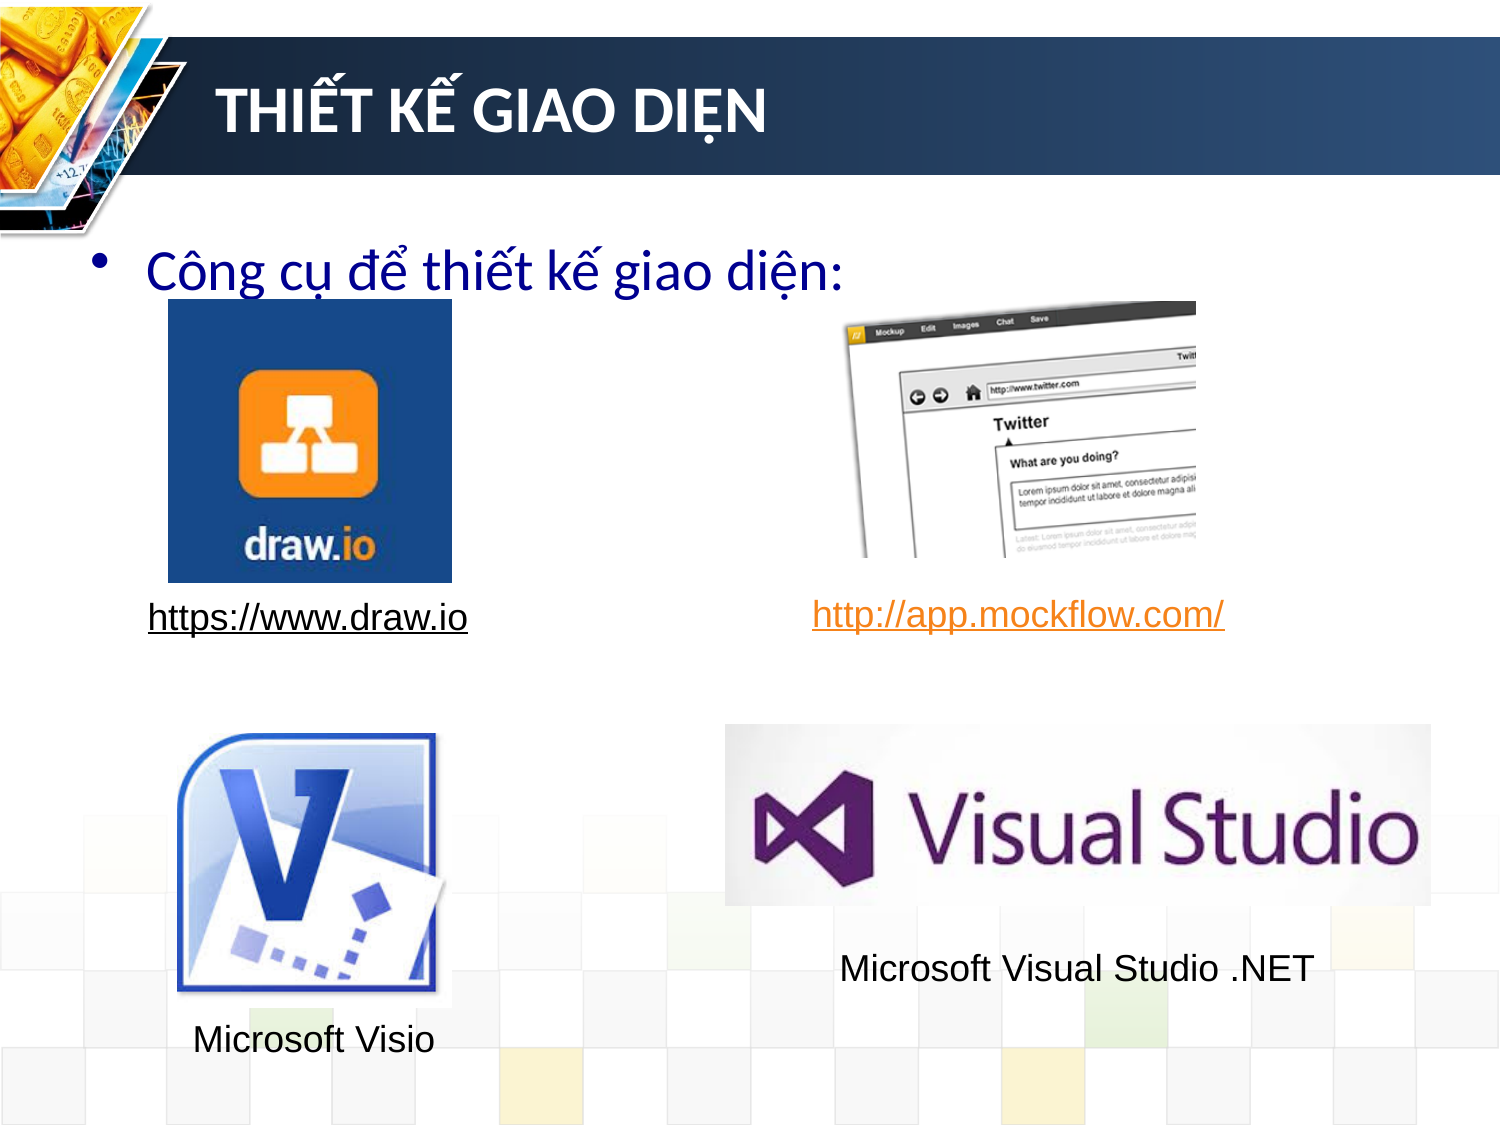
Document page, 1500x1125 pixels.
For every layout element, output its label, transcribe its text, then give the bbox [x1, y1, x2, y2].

text_box https://www.draw.io [132, 585, 494, 646]
text_box Microsoft Visual Studio .NET [824, 936, 1331, 996]
list Công cụ để thiết kế giao diện: [75, 224, 1425, 1038]
picture [168, 299, 452, 583]
text_box Microsoft Visio [177, 1015, 451, 1068]
picture [176, 733, 452, 1008]
picture [0, 0, 190, 243]
picture [839, 300, 1197, 558]
text_box http://app.mockflow.com/ [797, 582, 1240, 643]
title THIẾT KẾ GIAO DIỆN [200, 37, 1499, 175]
picture [724, 724, 1431, 907]
